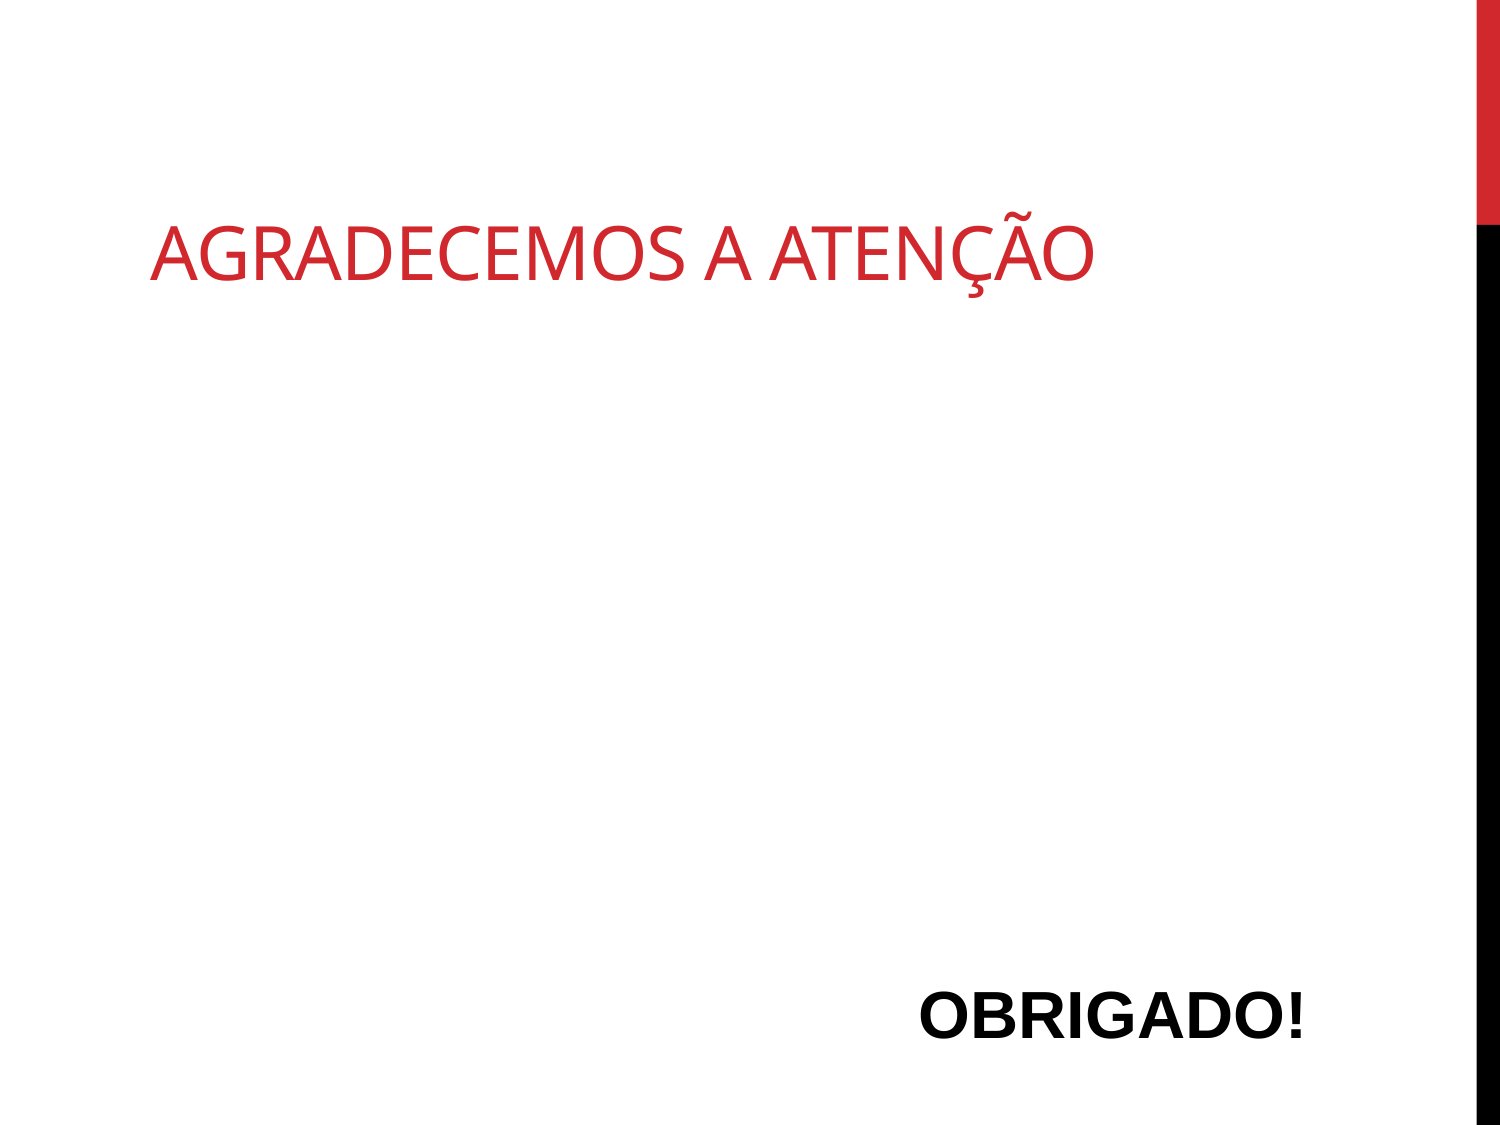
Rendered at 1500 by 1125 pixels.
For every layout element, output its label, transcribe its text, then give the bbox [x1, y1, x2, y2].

title AGRADECEMOS A ATENÇÃO [135, 78, 1341, 304]
list OBRIGADO! [903, 964, 1459, 1106]
